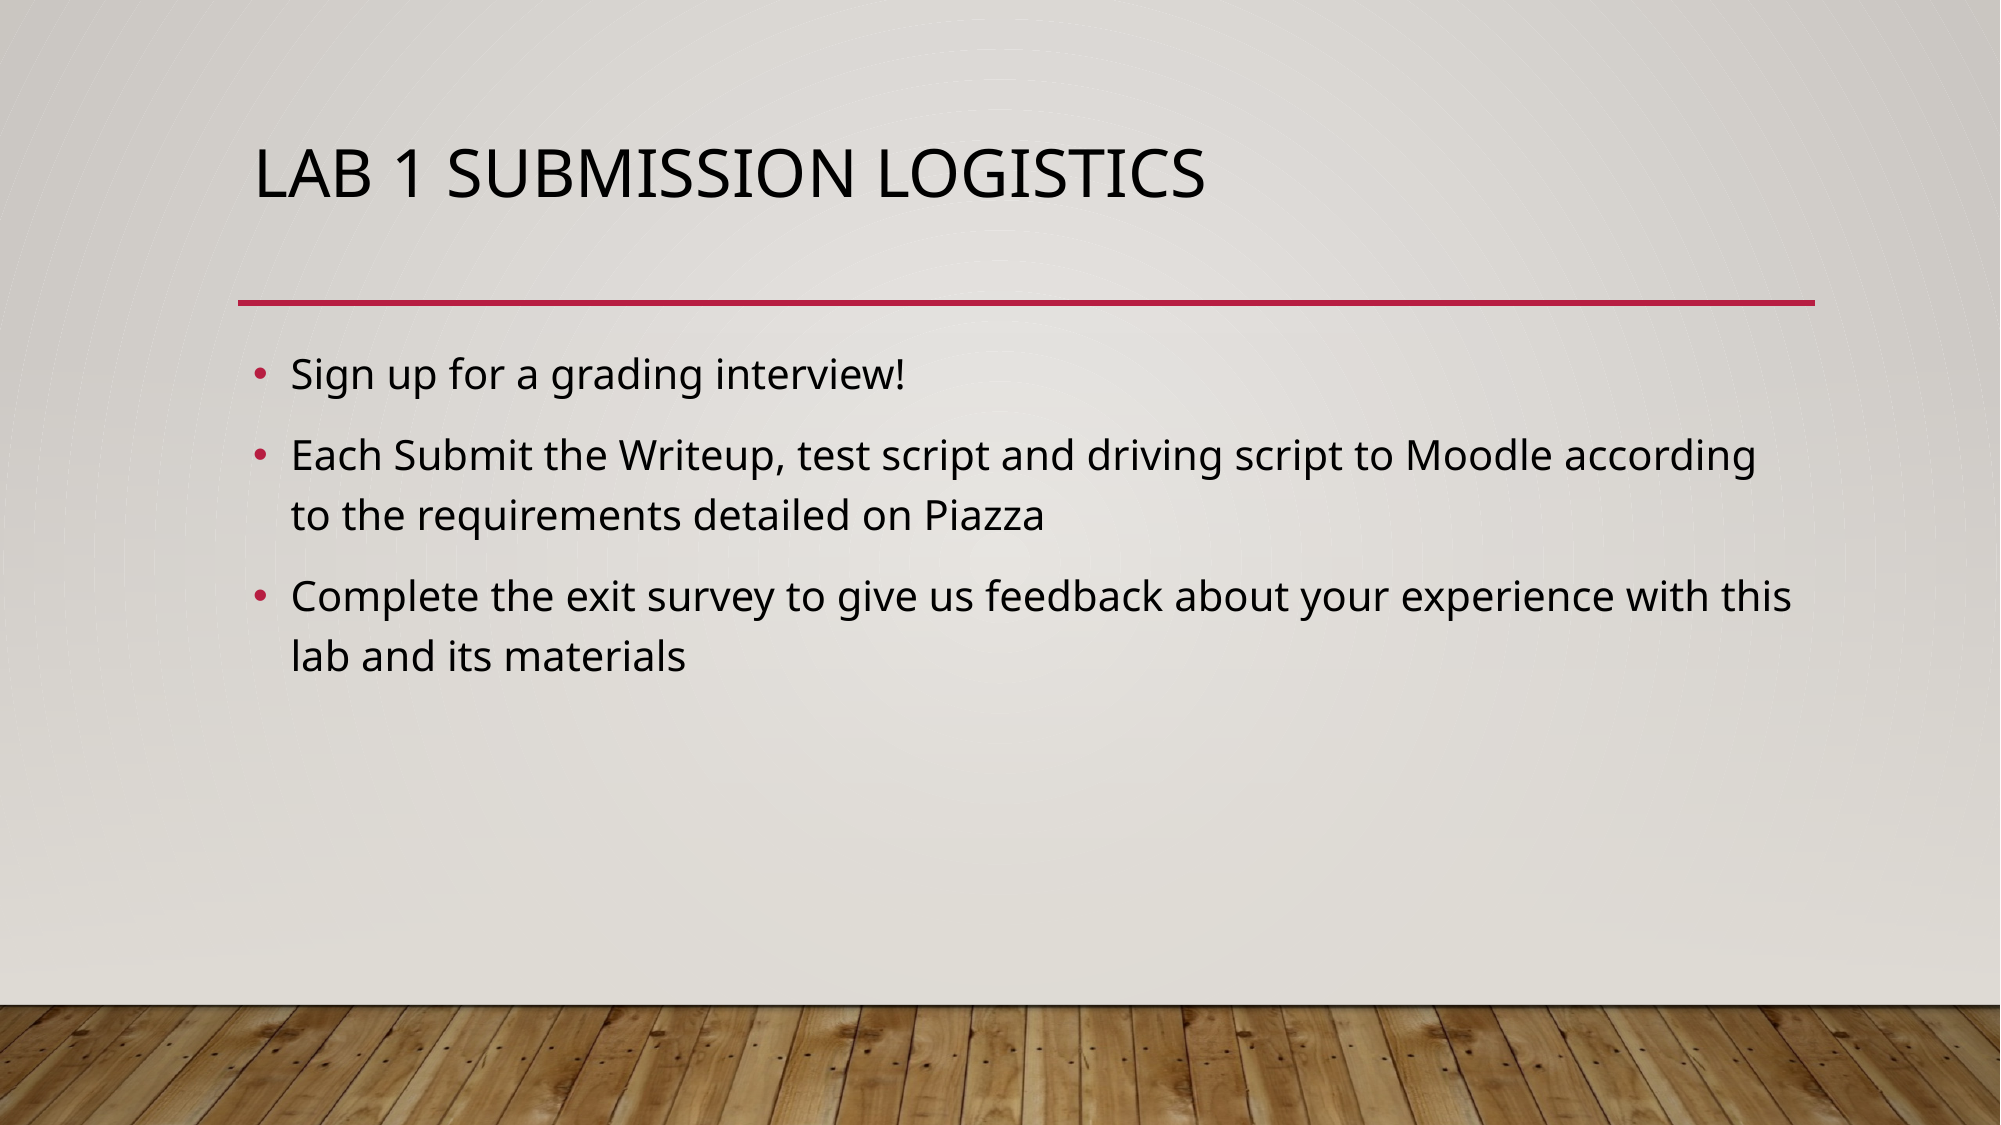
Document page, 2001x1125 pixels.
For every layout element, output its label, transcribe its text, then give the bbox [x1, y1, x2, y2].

list Sign up for a grading interview! Each Submit the Writeup, test script and driving script to Moodle according to the requirements detailed on Piazza Complete the exit survey to give us feedback about your experience with this lab and its materials [238, 330, 1814, 897]
picture [0, 1005, 2000, 1125]
title Lab 1 submission Logistics [238, 131, 1814, 305]
